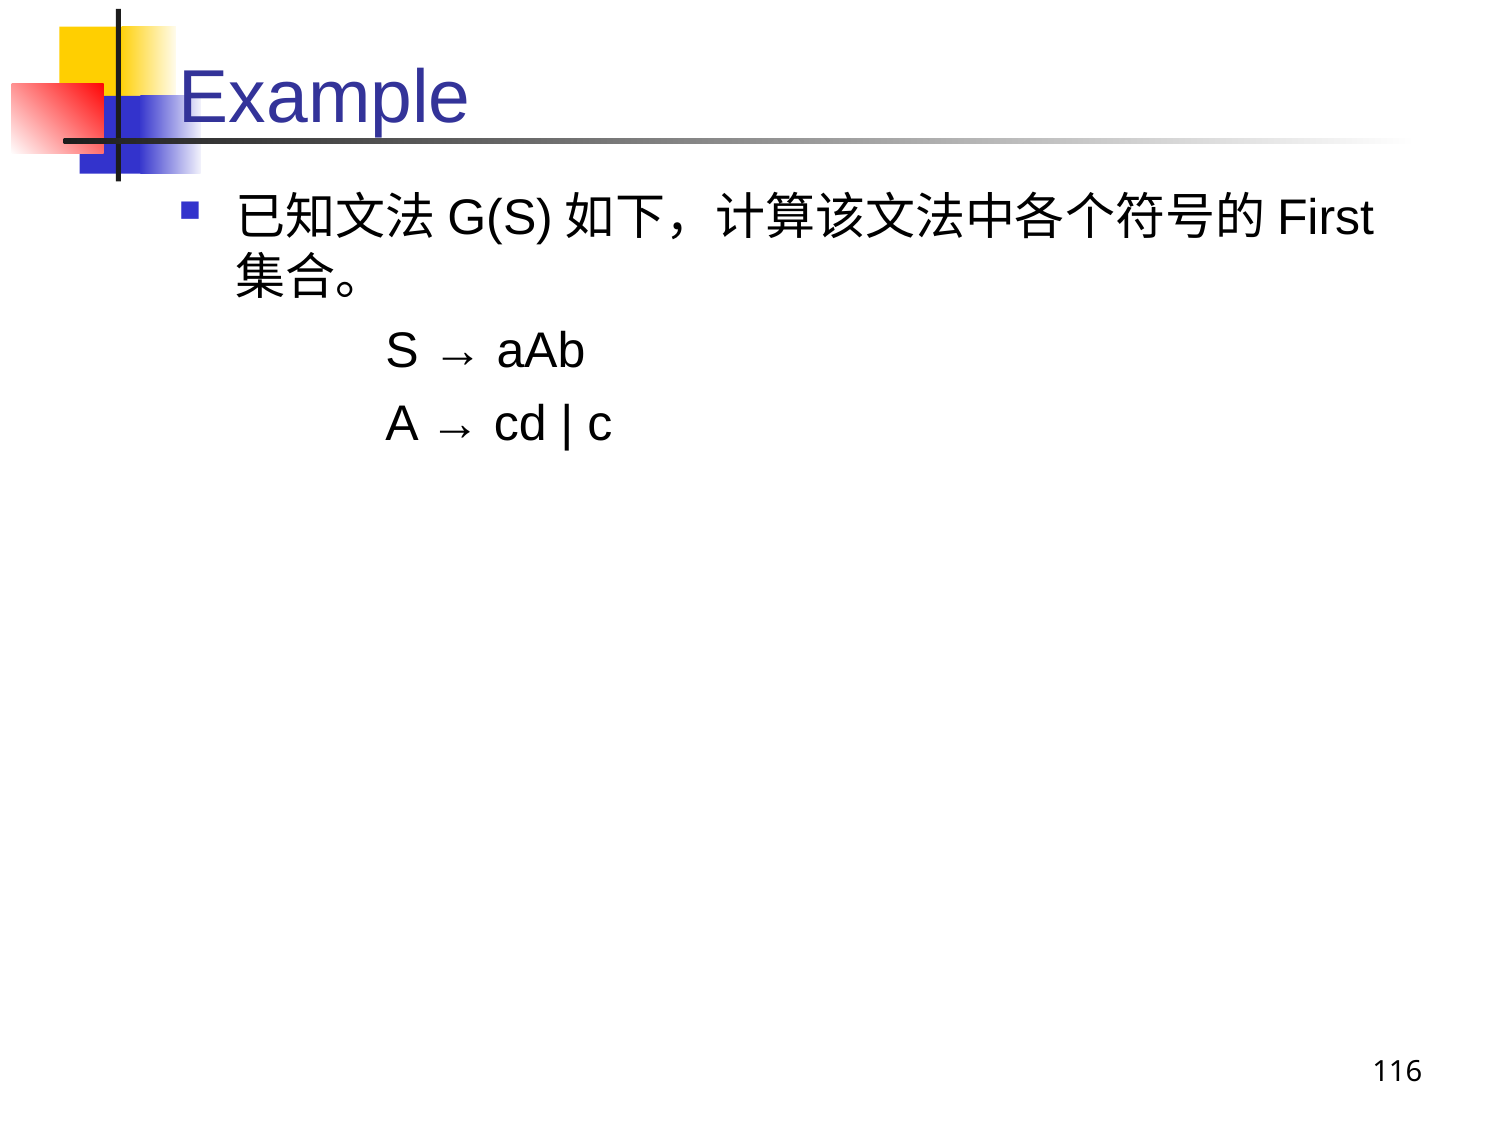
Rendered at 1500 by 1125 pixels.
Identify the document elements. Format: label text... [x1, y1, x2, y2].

list 已知文法G(S)如下，计算该文法中各个符号的First集合。 S → aAb A → cd | c [163, 177, 1440, 1024]
title Example [163, 30, 1443, 146]
slide_number 116 [1124, 1023, 1438, 1100]
